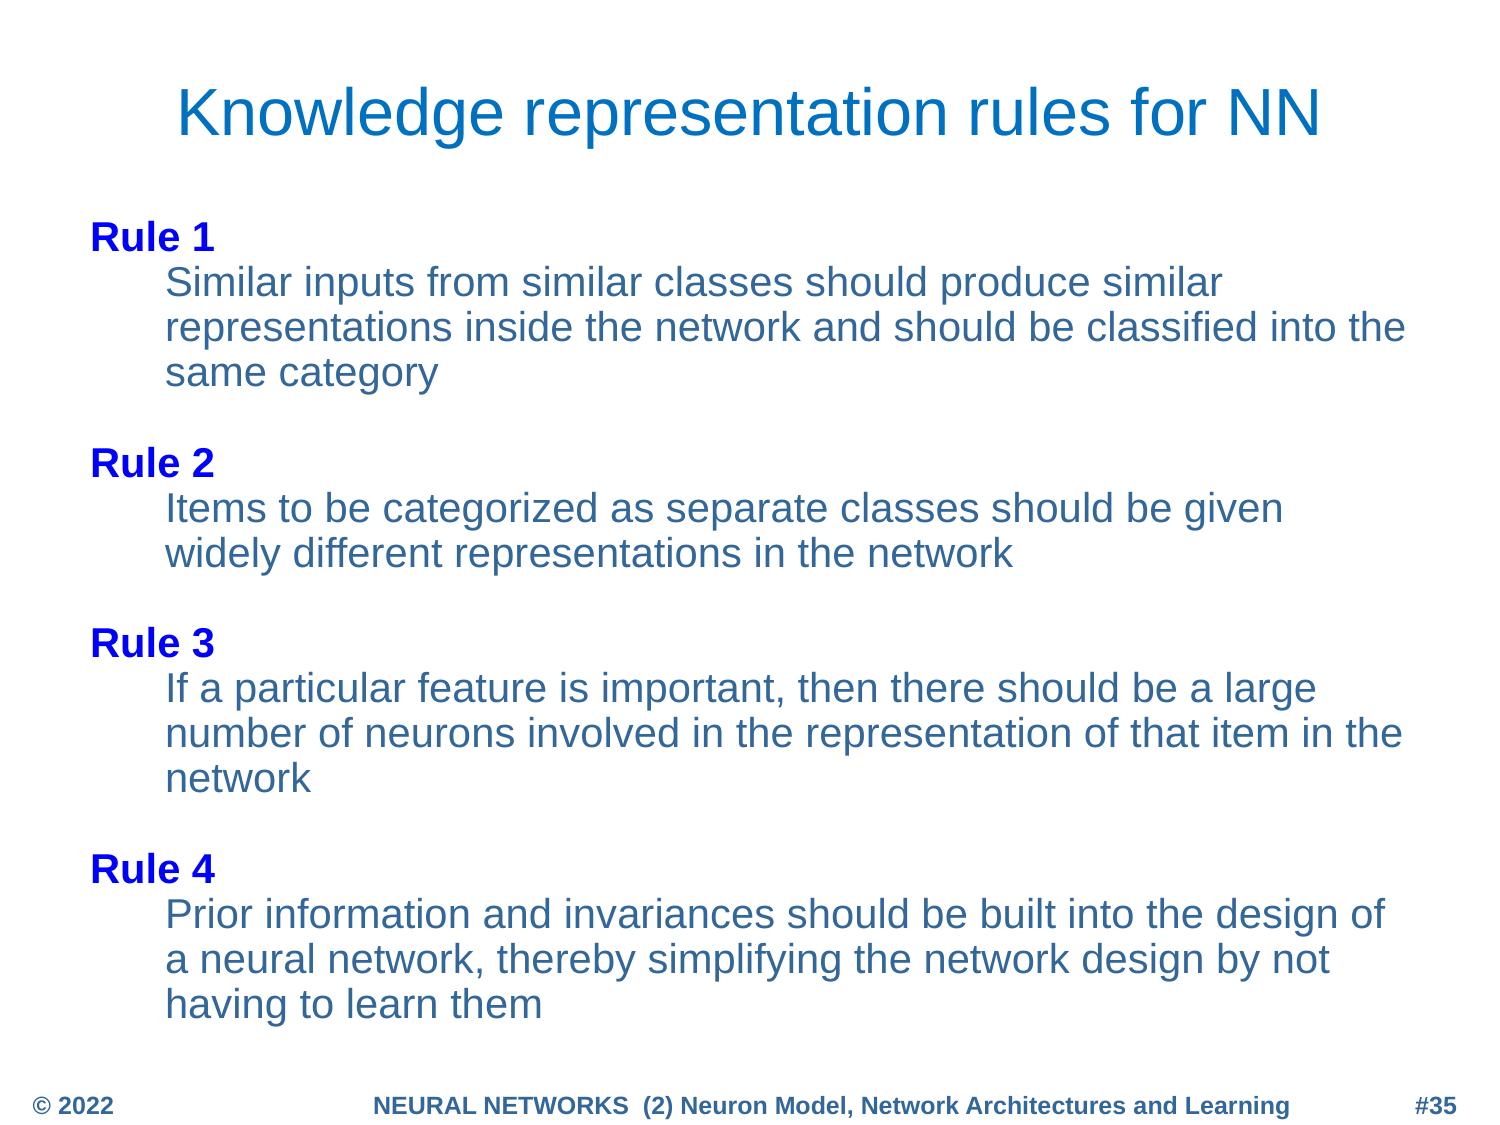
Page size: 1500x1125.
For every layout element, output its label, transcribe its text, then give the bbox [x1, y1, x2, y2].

footer NEURAL NETWORKS (2) Neuron Model, Network Architectures and Learning [324, 1082, 1080, 1118]
title Knowledge representation rules for NN [52, 44, 1448, 173]
slide_number © 2022 [17, 1082, 324, 1118]
slide_number #35 [1080, 1082, 1473, 1118]
list Rule 1 Similar inputs from similar classes should produce similar representations inside the network and should be classified into the same category Rule 2 Items to be categorized as separate classes should be given widely different representations in the network Rule 3 If a particular feature is important, then there should be a large number of neurons involved in the representation of that item in the network Rule 4 Prior information and invariances should be built into the design of a neural network, thereby simplifying the network design by not having to learn them [74, 207, 1426, 1048]
